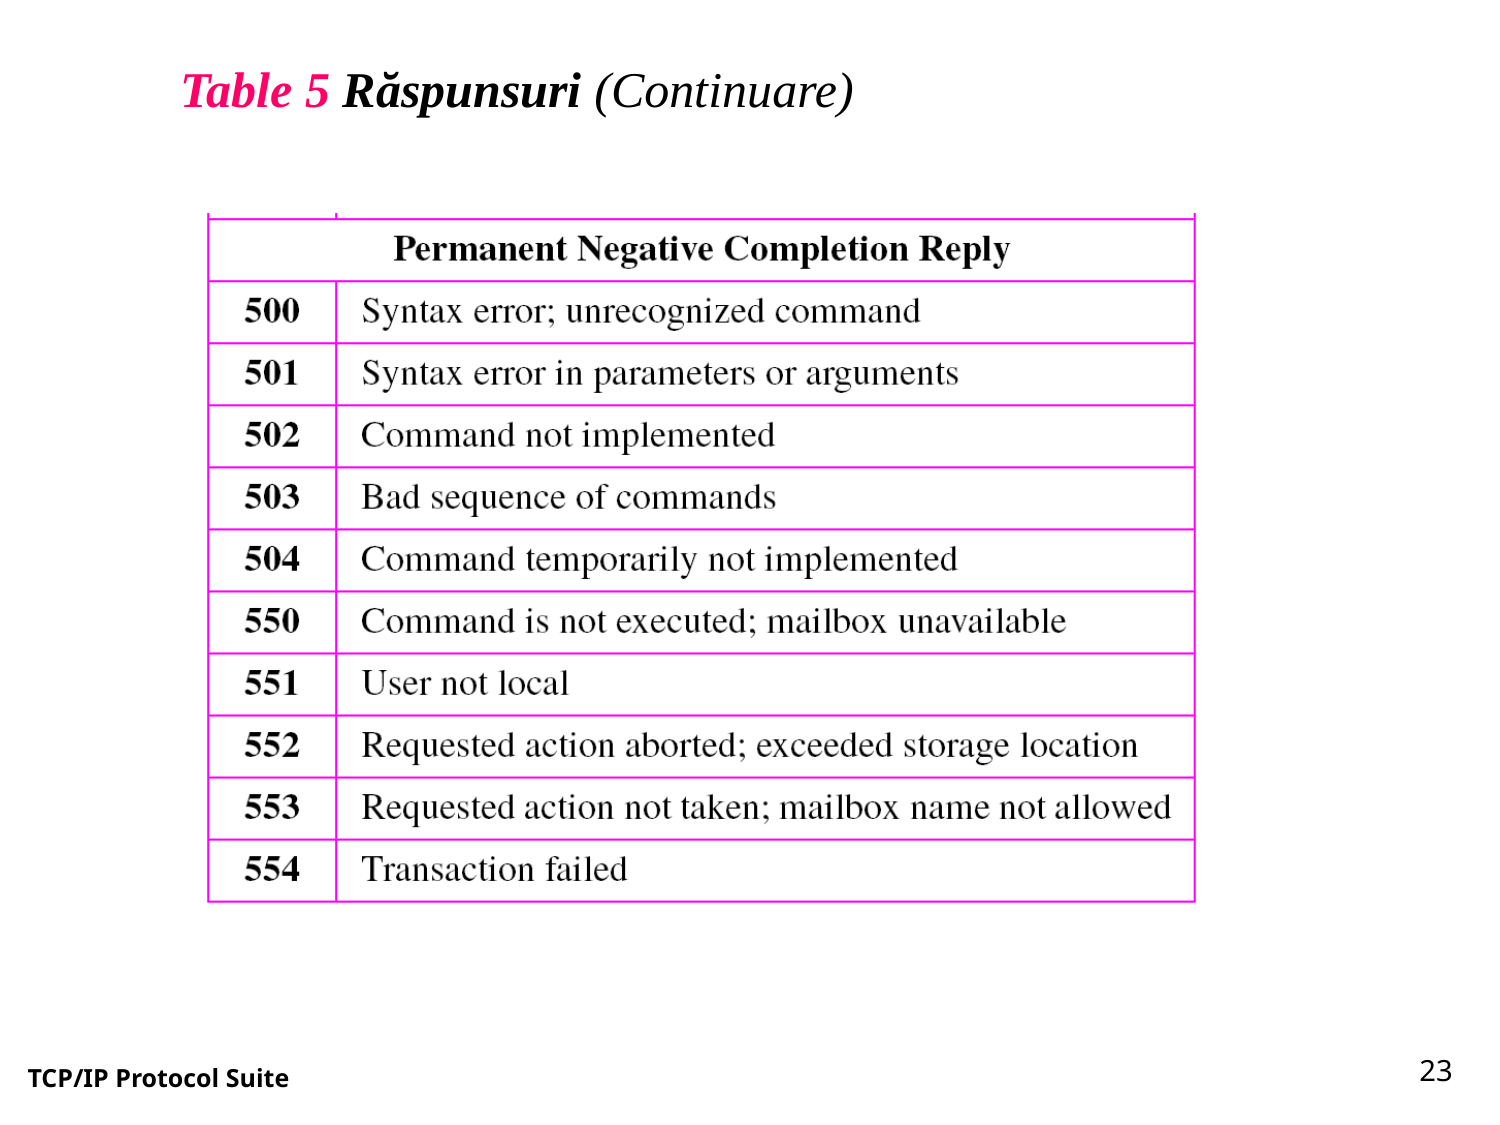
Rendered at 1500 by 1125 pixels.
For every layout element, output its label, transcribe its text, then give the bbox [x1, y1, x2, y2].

picture [199, 213, 1203, 912]
text_box Table 5 Răspunsuri (Continuare) [165, 49, 869, 125]
footer TCP/IP Protocol Suite [12, 1025, 488, 1100]
slide_number 23 [1155, 1024, 1468, 1100]
